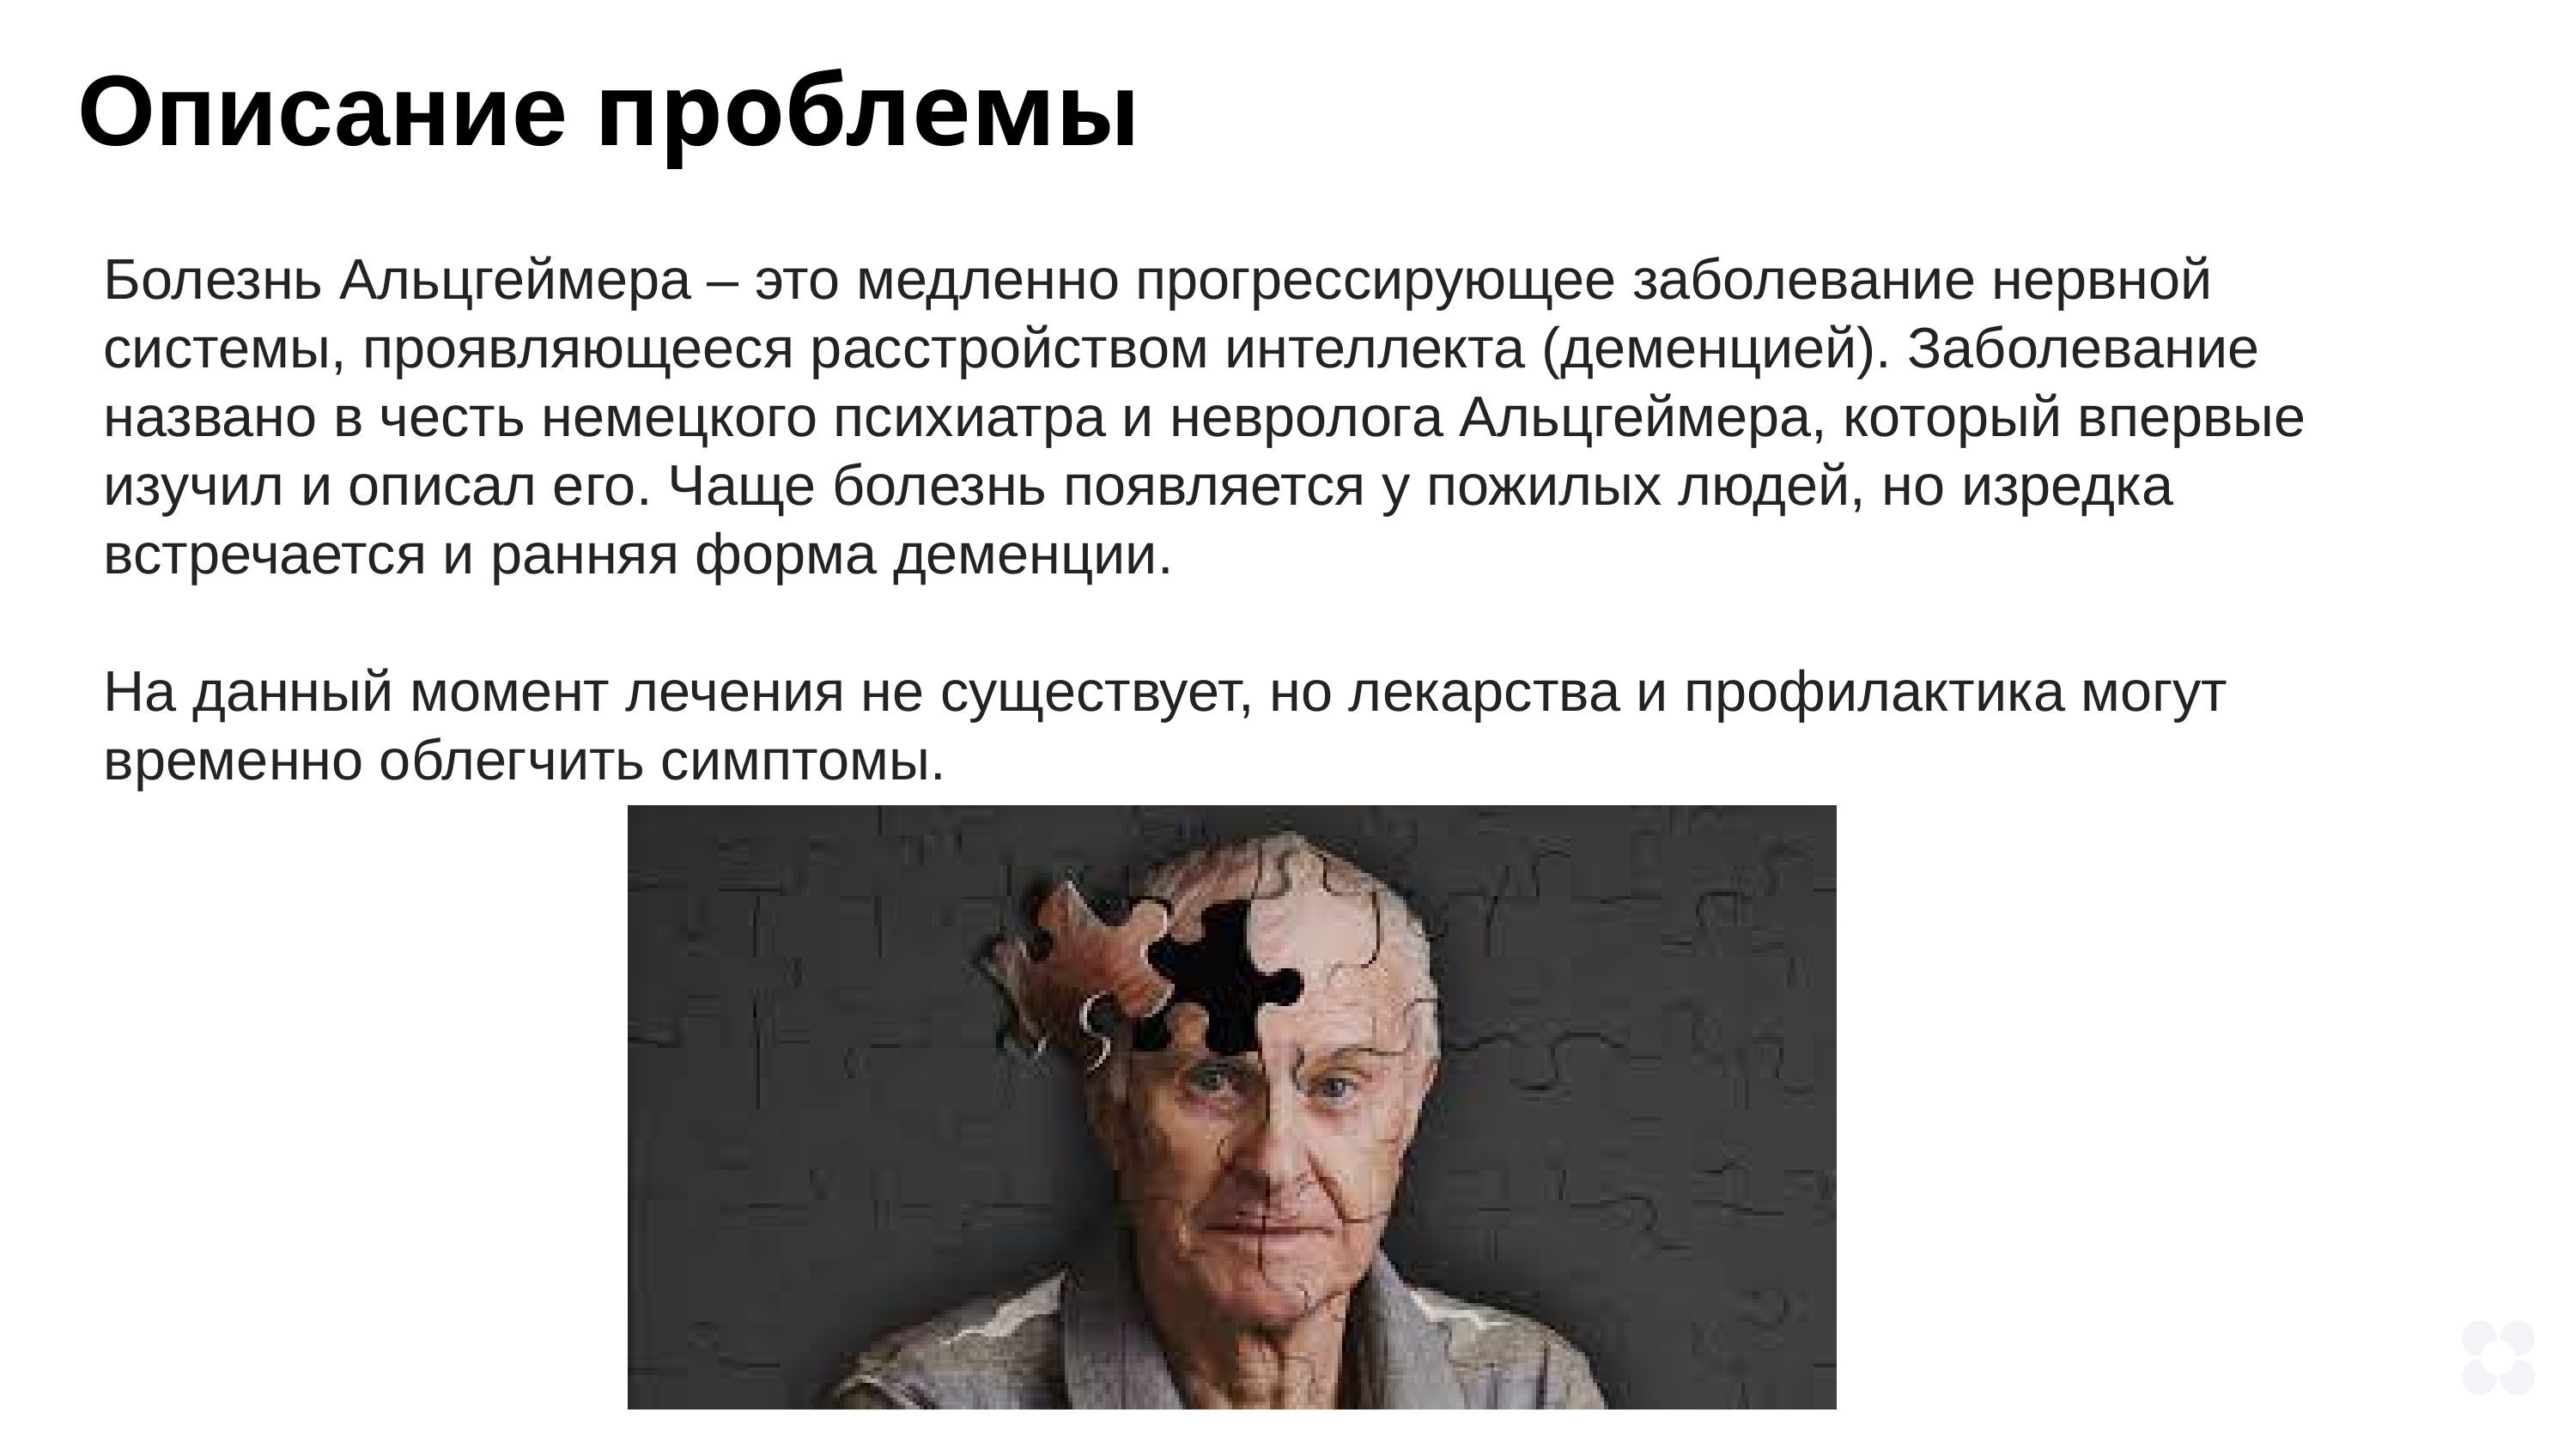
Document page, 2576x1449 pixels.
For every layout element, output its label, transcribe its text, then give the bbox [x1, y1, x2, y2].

text_box Болезнь Альцгеймера – это медленно прогрессирующее заболевание нервной системы, проявляющееся расстройством интеллекта (деменцией). Заболевание названо в честь немецкого психиатра и невролога Альцгеймера, который впервые изучил и описал его. Чаще болезнь появляется у пожилых людей, но изредка встречается и ранняя форма деменции. На данный момент лечения не существует, но лекарства и профилактика могут временно облегчить симптомы. [39, 227, 2424, 916]
picture [628, 805, 1837, 1410]
text_box Описание проблемы [77, 69, 2092, 276]
